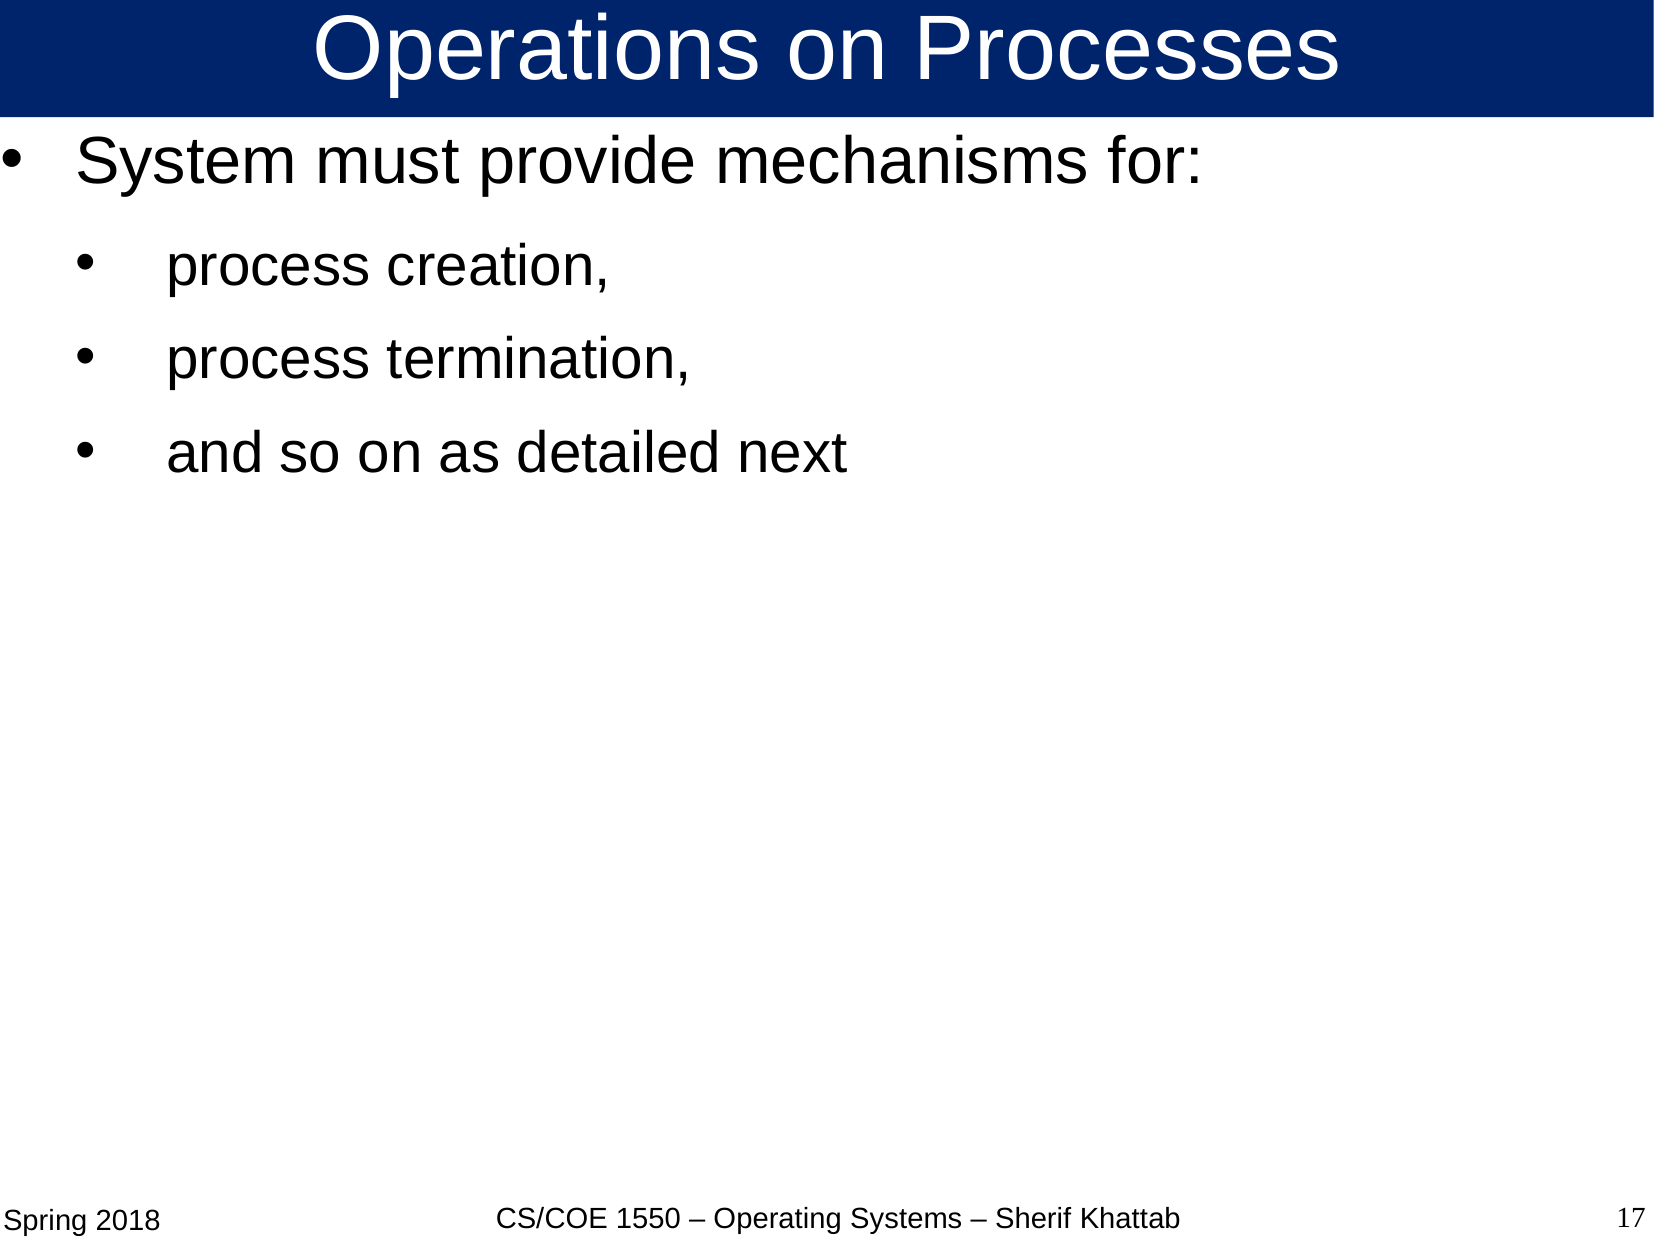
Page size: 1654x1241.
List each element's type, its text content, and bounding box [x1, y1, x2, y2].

list System must provide mechanisms for: process creation, process termination, and so on as detailed next [0, 117, 1654, 1195]
slide_number 17 [1265, 1200, 1647, 1241]
slide_number Spring 2018 [2, 1206, 384, 1241]
footer CS/COE 1550 – Operating Systems – Sherif Khattab [460, 1201, 1217, 1241]
title Operations on Processes [0, 0, 1654, 117]
